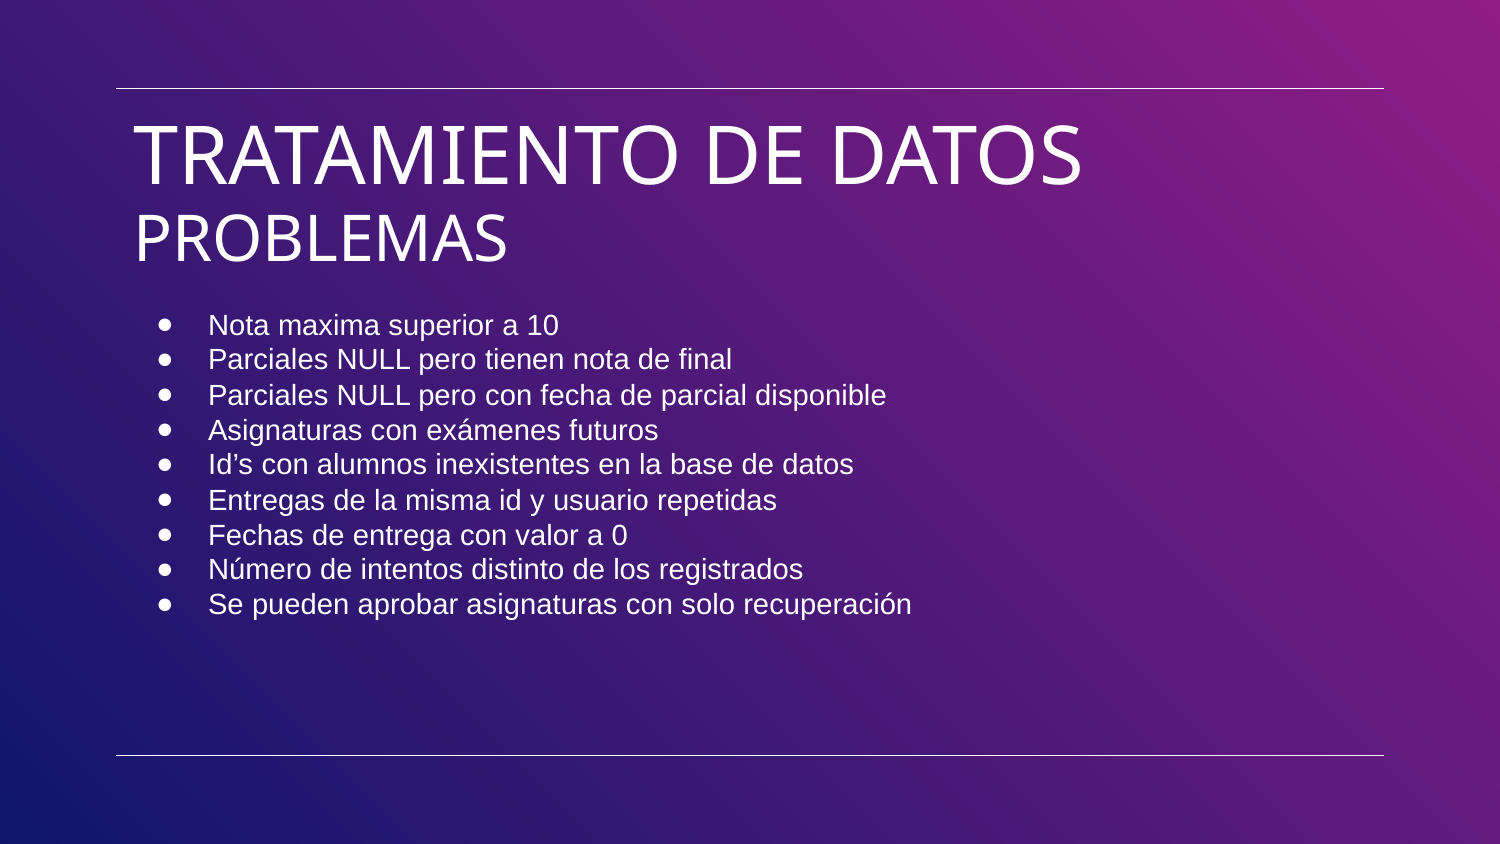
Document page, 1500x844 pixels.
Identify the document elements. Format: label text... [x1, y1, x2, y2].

text_box PROBLEMAS [118, 182, 919, 290]
text_box Nota maxima superior a 10 Parciales NULL pero tienen nota de final Parciales NULL pero con fecha de parcial disponible Asignaturas con exámenes futuros Id’s con alumnos inexistentes en la base de datos Entregas de la misma id y usuario repetidas Fechas de entrega con valor a 0 Número de intentos distinto de los registrados Se pueden aprobar asignaturas con solo recuperación [118, 290, 1429, 671]
title TRATAMIENTO DE DATOS [118, 88, 1382, 183]
